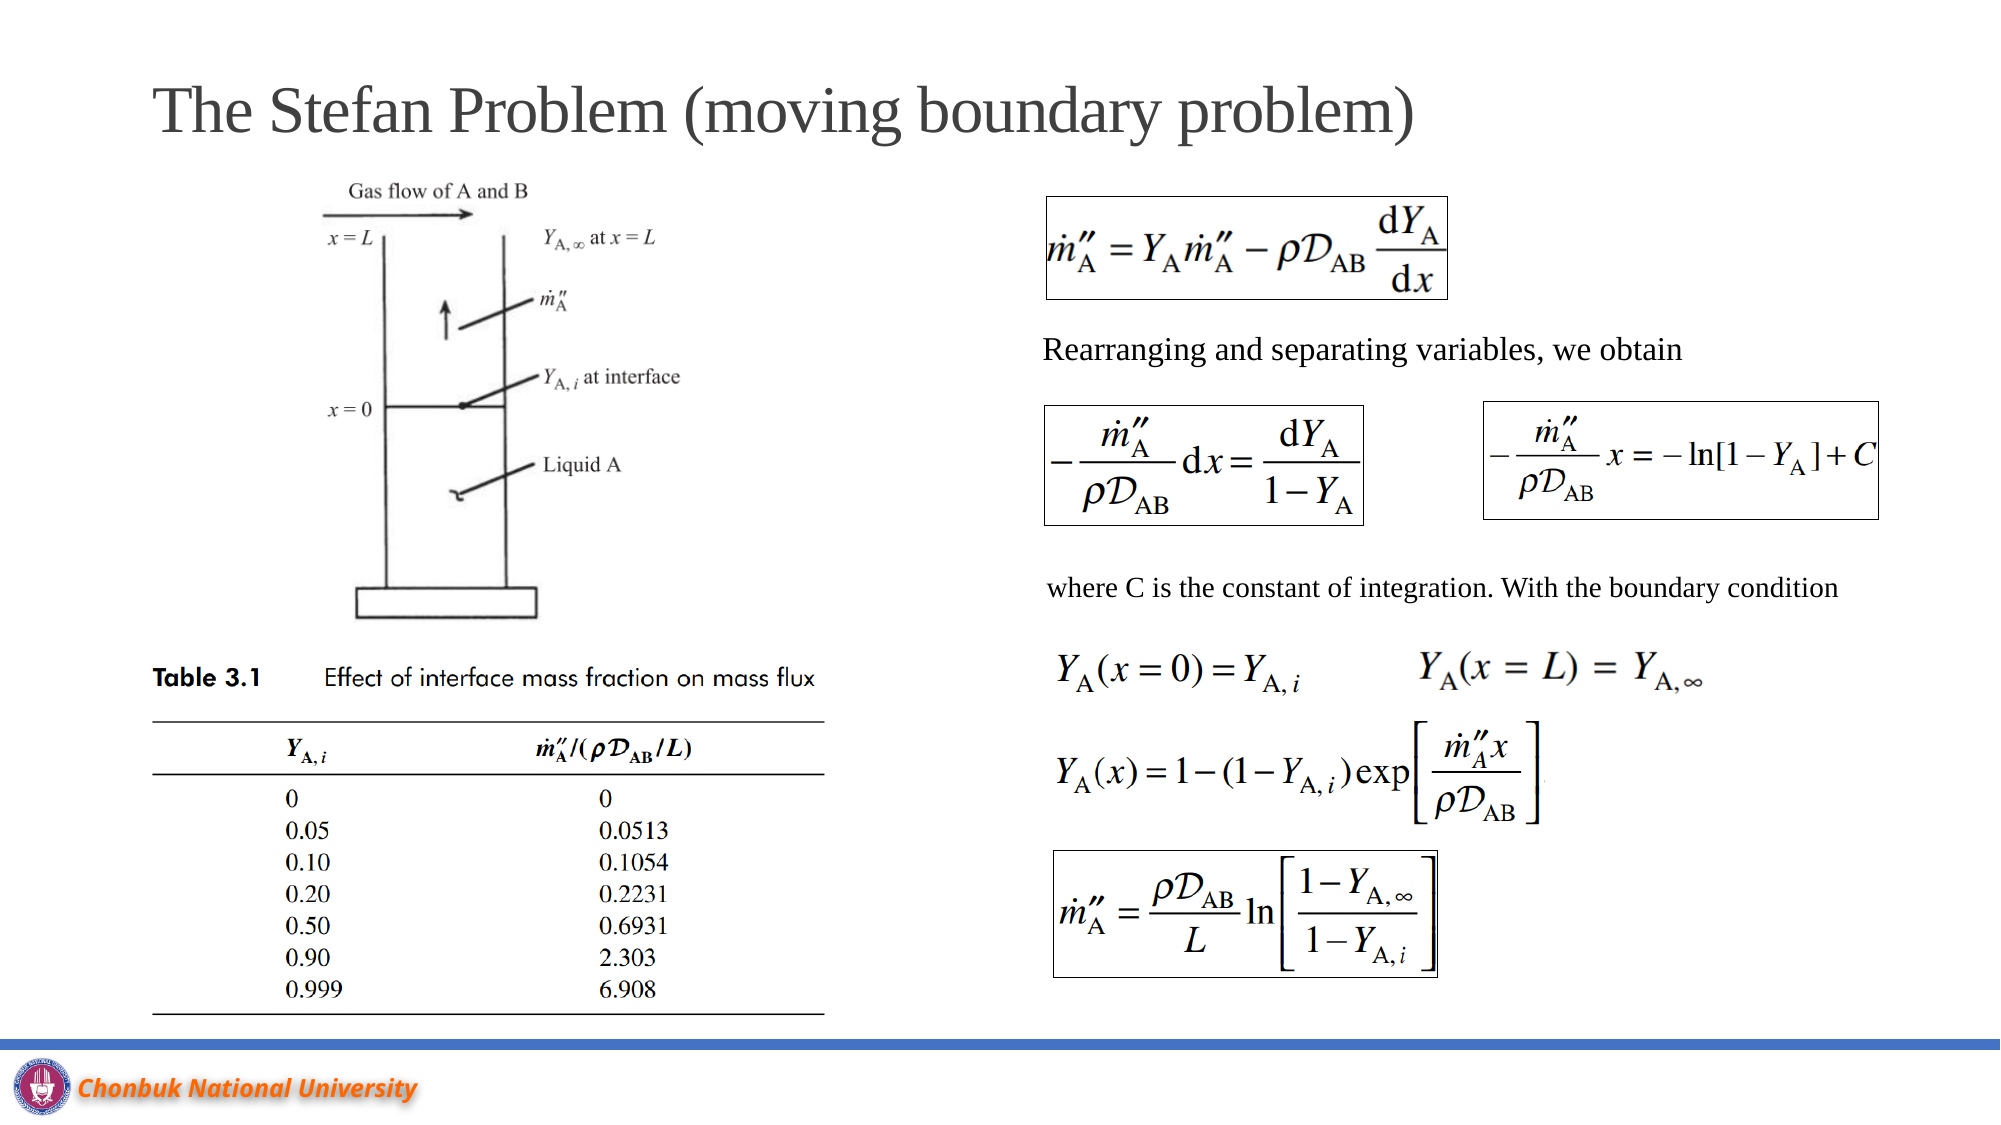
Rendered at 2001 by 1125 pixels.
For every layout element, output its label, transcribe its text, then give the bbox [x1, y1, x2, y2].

picture [9, 1054, 74, 1119]
picture [1414, 638, 1712, 699]
picture [1483, 401, 1879, 520]
text_box The Stefan Problem (moving boundary problem) [137, 59, 1569, 153]
picture [1054, 642, 1306, 704]
picture [1057, 710, 1545, 831]
text_box Rearranging and separating variables, we obtain [1027, 320, 1920, 375]
picture [144, 657, 832, 1025]
picture [1044, 405, 1364, 526]
picture [1053, 850, 1438, 978]
picture [1046, 195, 1448, 300]
picture [309, 167, 694, 632]
text_box where C is the constant of integration. With the boundary condition [1031, 561, 1924, 611]
